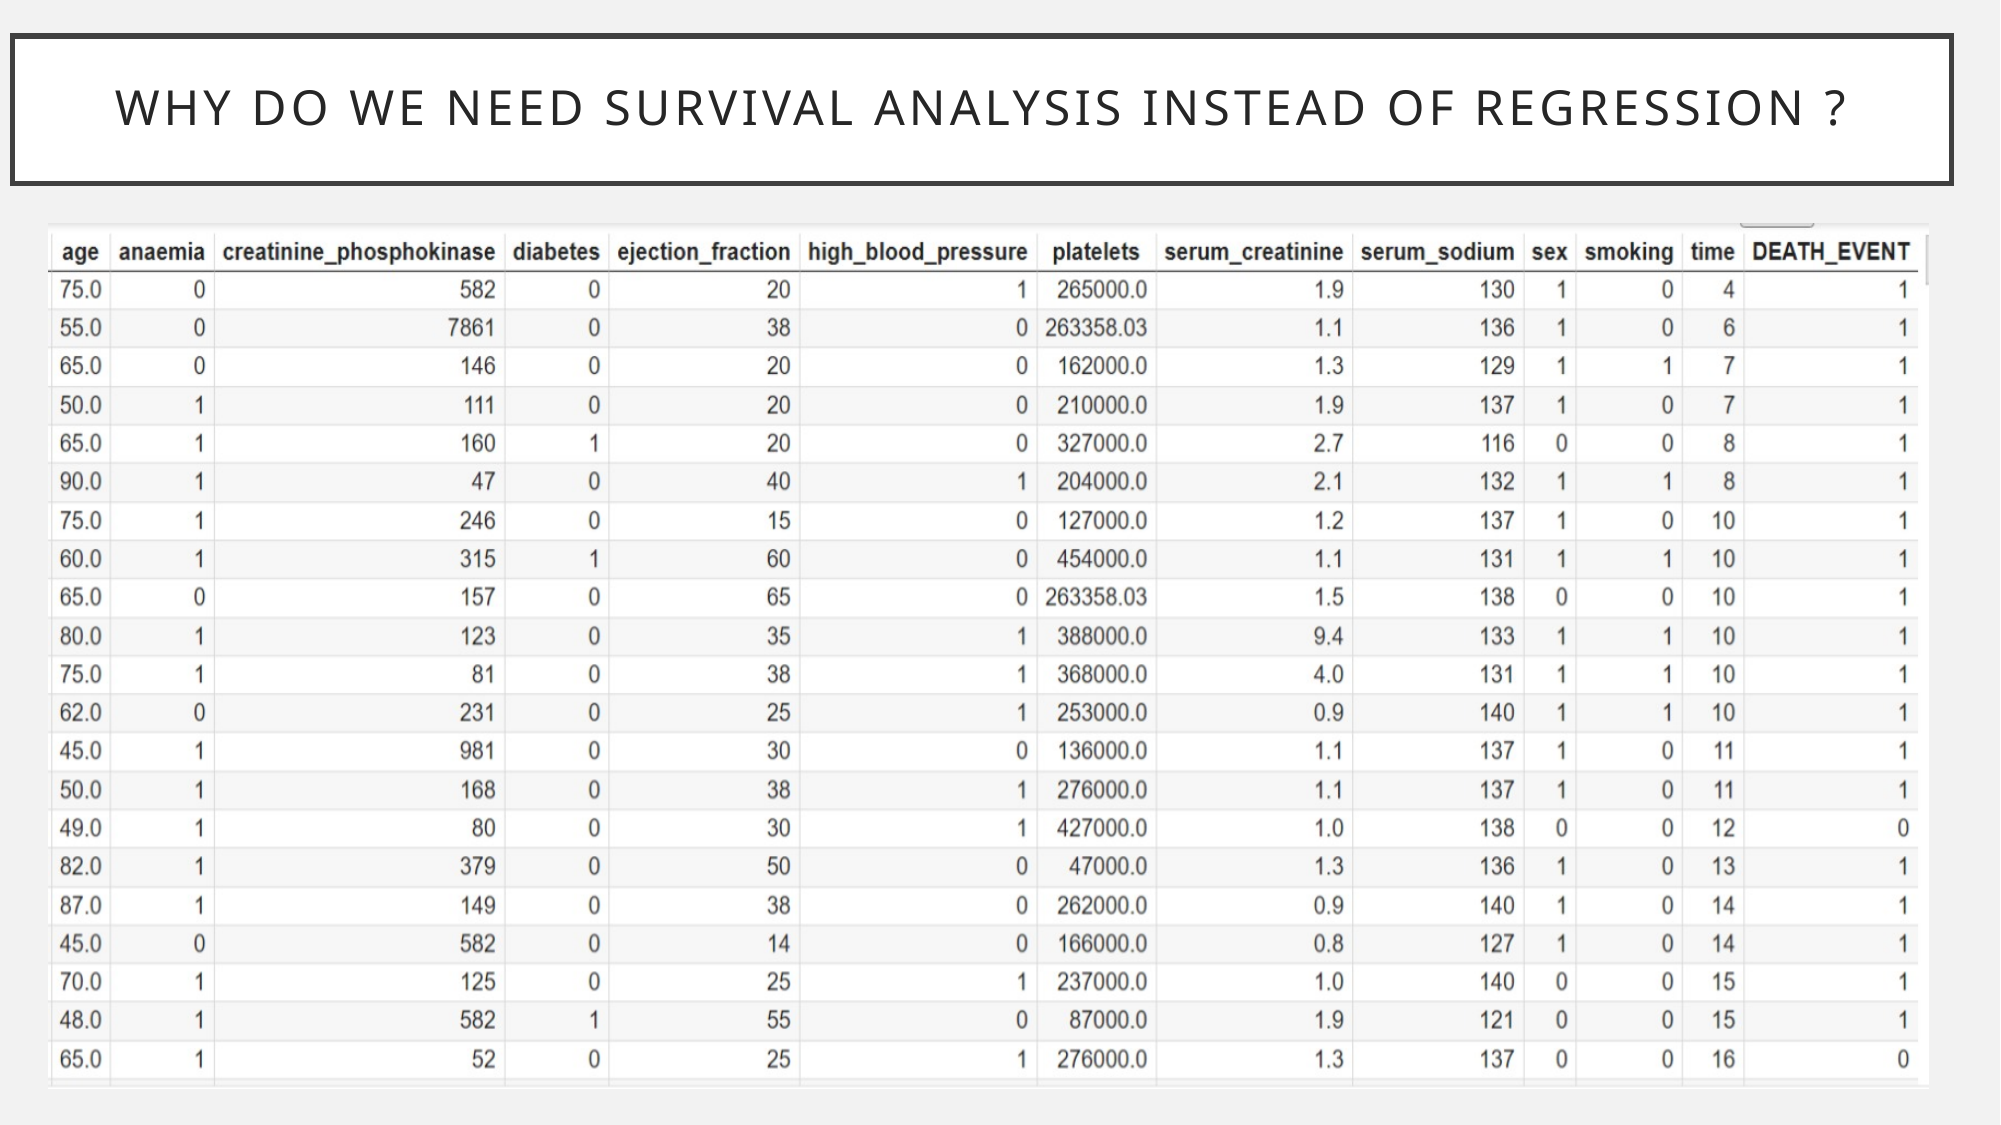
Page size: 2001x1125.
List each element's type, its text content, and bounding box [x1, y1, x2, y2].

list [48, 223, 1929, 1090]
title Why do we need survival analysis instead of regression ? [10, 33, 1954, 186]
